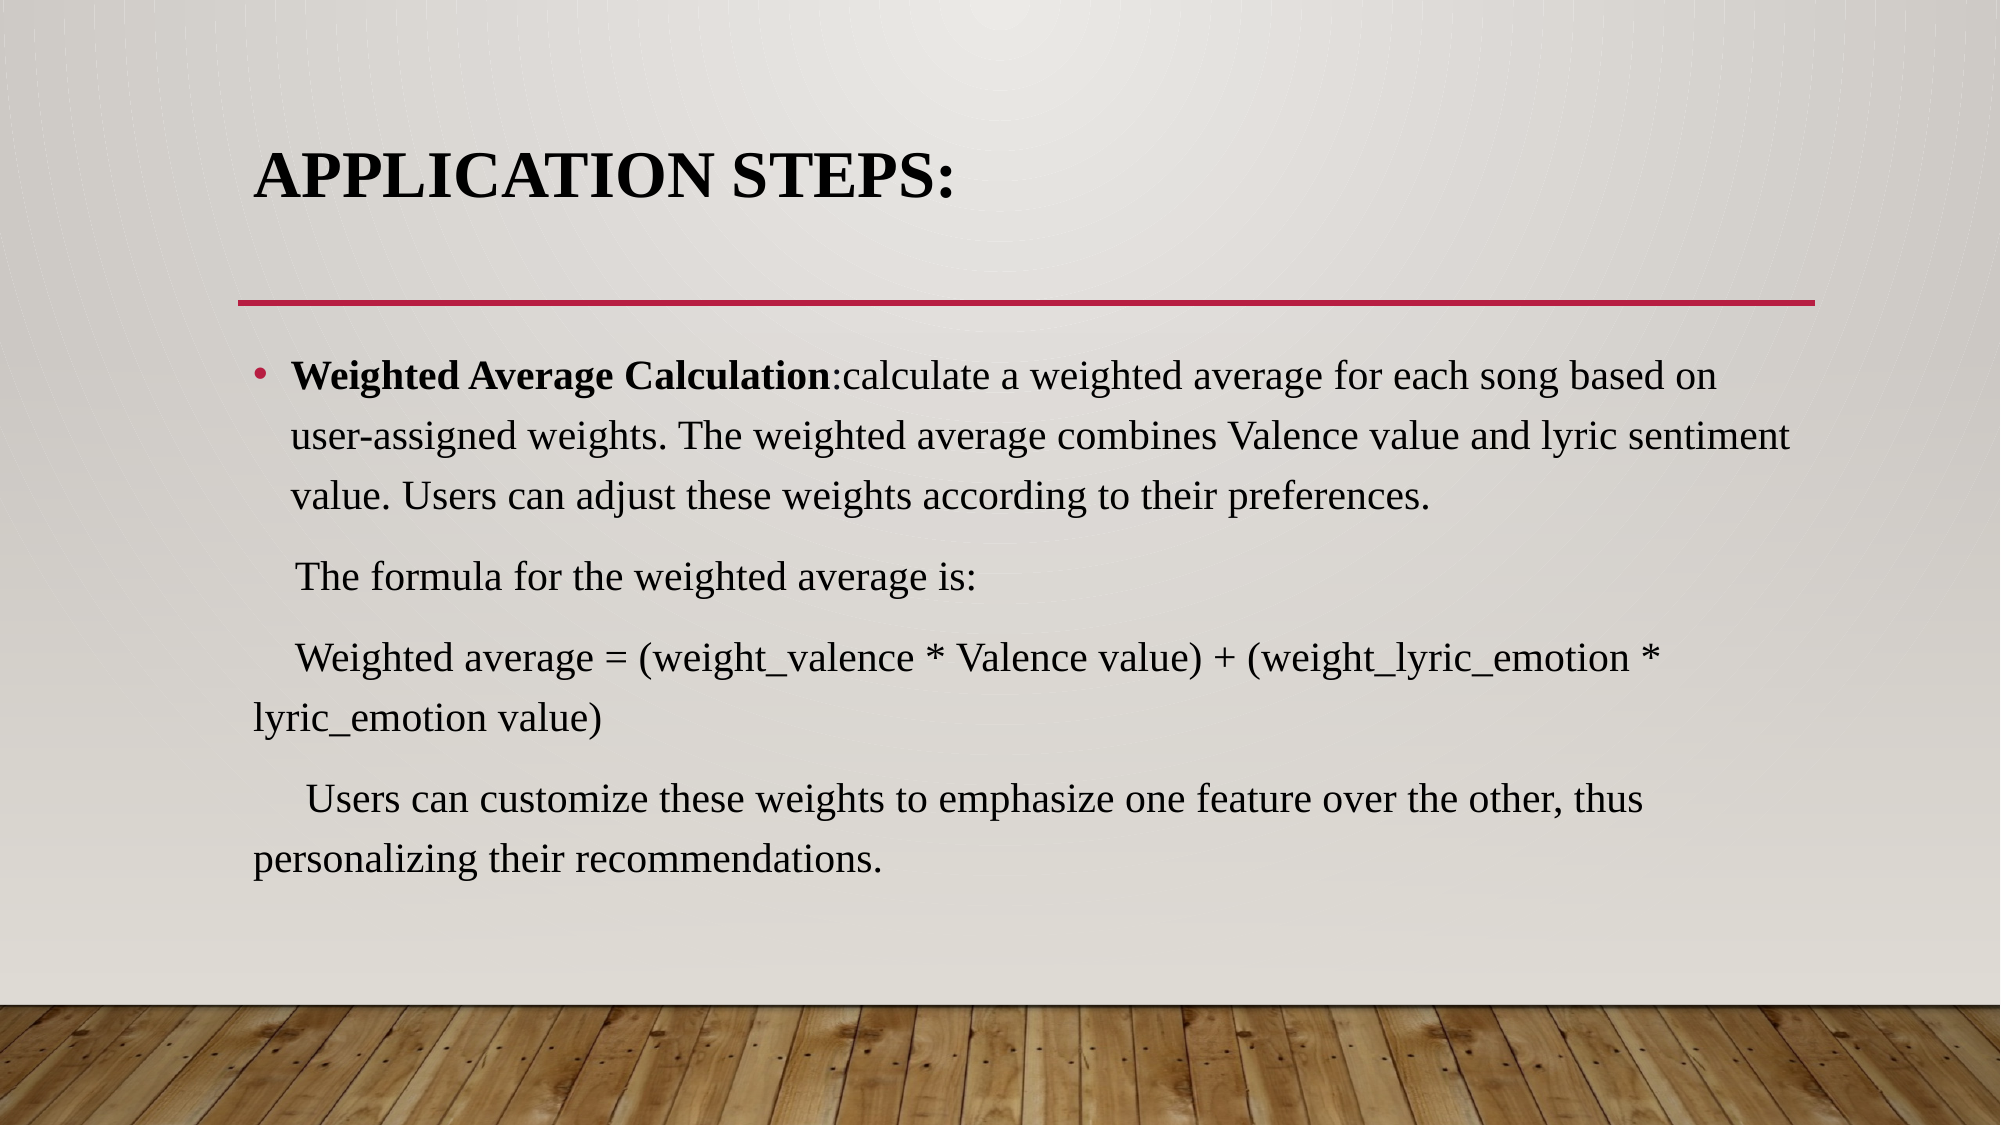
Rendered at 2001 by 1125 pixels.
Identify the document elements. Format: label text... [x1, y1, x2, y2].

picture [0, 1005, 2000, 1125]
list Weighted Average Calculation:calculate a weighted average for each song based on user-assigned weights. The weighted average combines Valence value and lyric sentiment value. Users can adjust these weights according to their preferences. The formula for the weighted average is: Weighted average = (weight_valence * Valence value) + (weight_lyric_emotion * lyric_emotion value) Users can customize these weights to emphasize one feature over the other, thus personalizing their recommendations. [238, 330, 1814, 897]
title Application Steps: [238, 131, 1814, 305]
